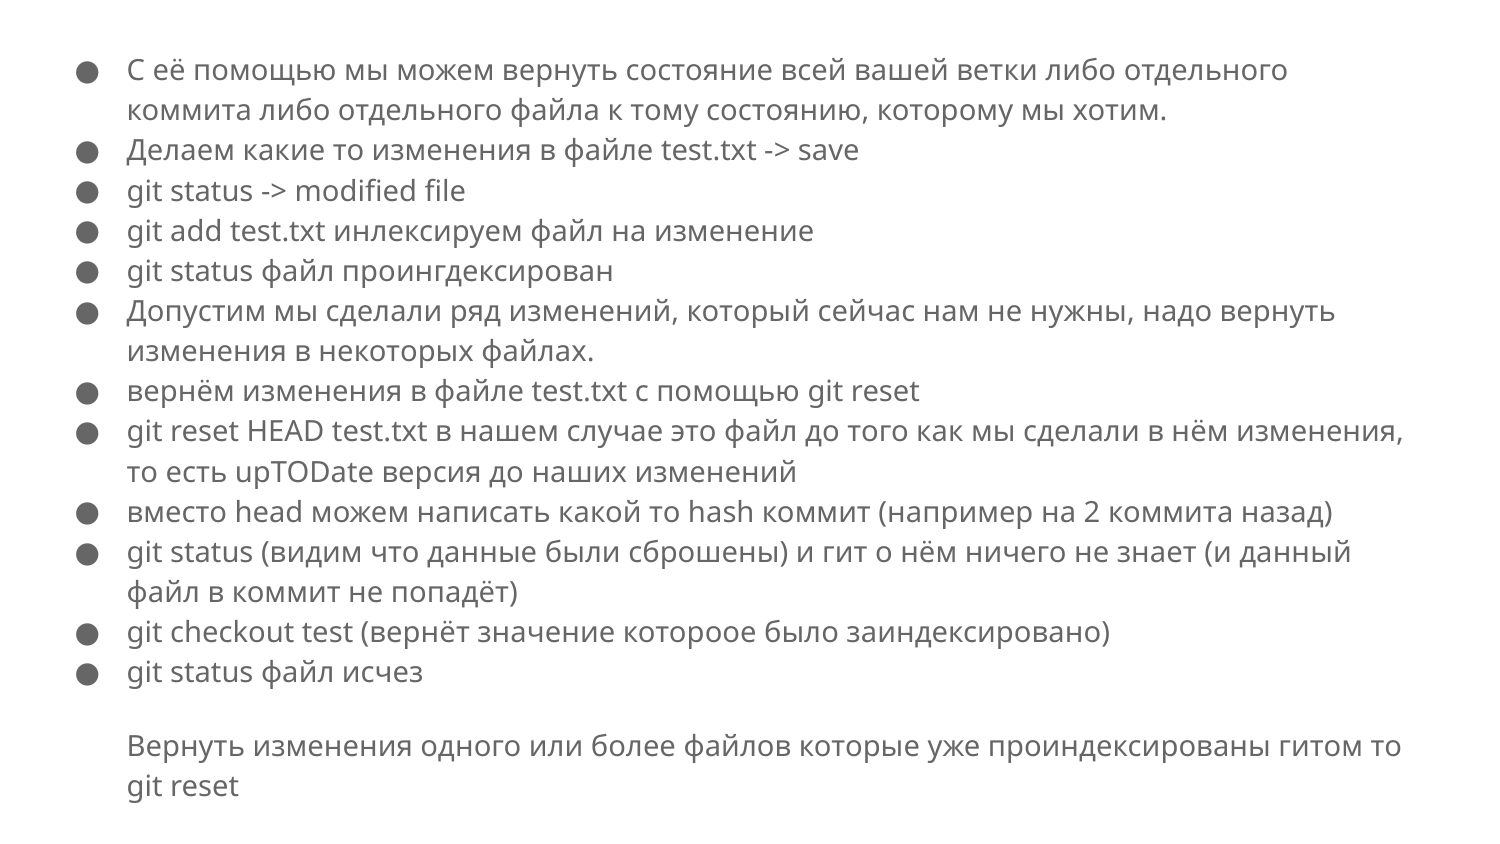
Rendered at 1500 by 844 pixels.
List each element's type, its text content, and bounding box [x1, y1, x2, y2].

list C её помощью мы можем вернуть состояние всей вашей ветки либо отдельного коммита либо отдельного файла к тому состоянию, которому мы хотим. Делаем какие то изменения в файле test.txt -> save git status -> modified file git add test.txt инлексируем файл на изменение git status файл проингдексирован Допустим мы сделали ряд изменений, который сейчас нам не нужны, надо вернуть изменения в некоторых файлах. вернём изменения в файле test.txt с помощью git reset git reset HEAD test.txt в нашем случае это файл до того как мы сделали в нём изменения, то есть upTODate версия до наших изменений вместо head можем написать какой то hash коммит (например на 2 коммита назад) git status (видим что данные были сброшены) и гит о нём ничего не знает (и данный файл в коммит не попадёт) git checkout test (вернёт значение котороое было заиндексировано) git status файл исчез Вернуть изменения одного или более файлов которые уже проиндексированы гитом то git reset [36, 31, 1437, 813]
